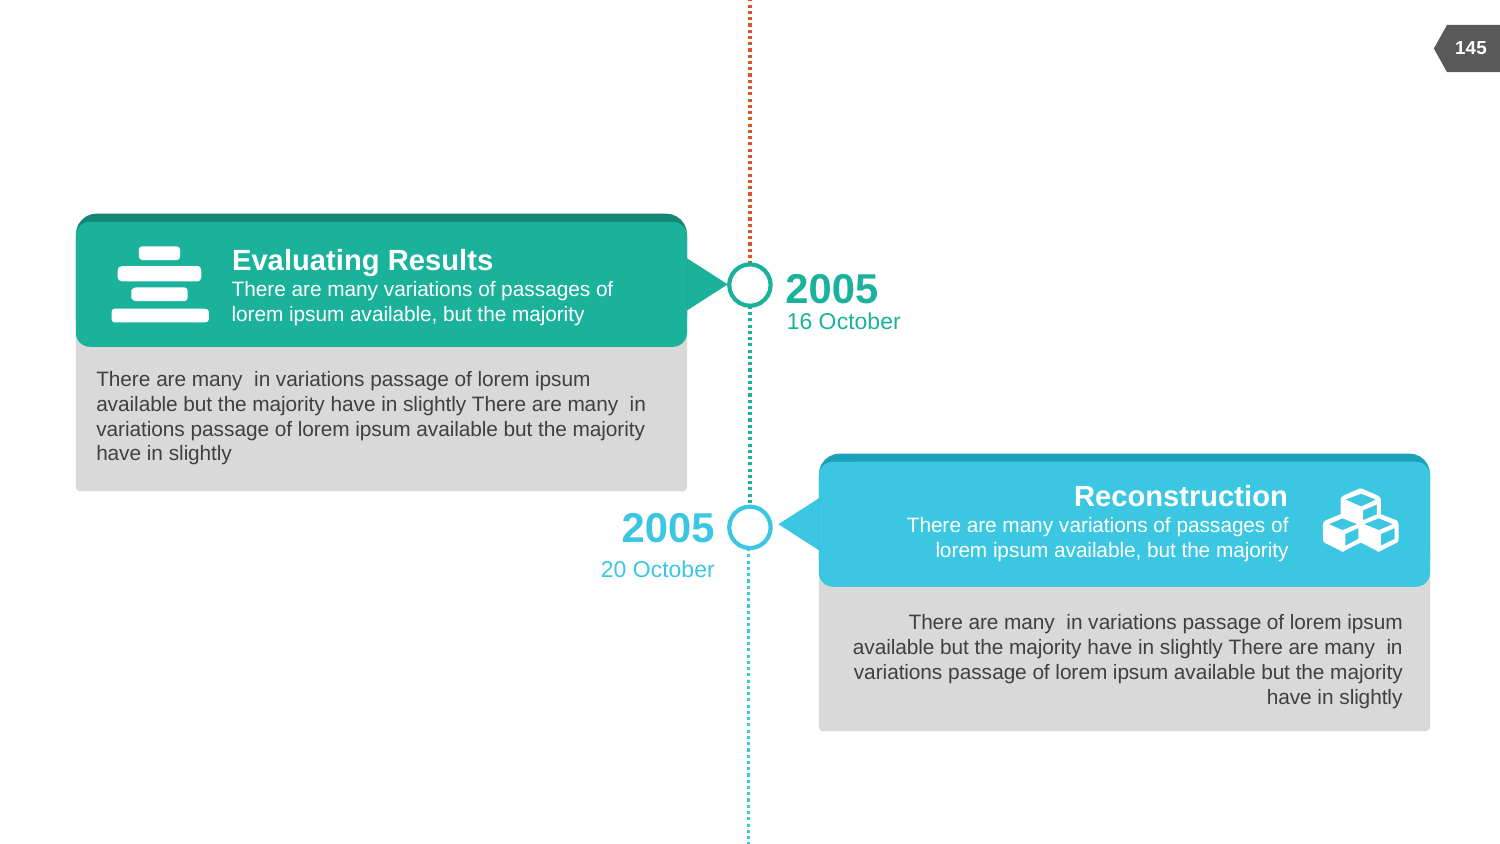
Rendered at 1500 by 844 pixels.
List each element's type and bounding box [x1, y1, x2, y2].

text_box [73, 0, 773, 844]
text_box [600, 554, 715, 582]
text_box [621, 500, 715, 551]
text_box [778, 453, 1433, 734]
slide_number [1439, 24, 1500, 70]
text_box [785, 261, 901, 334]
